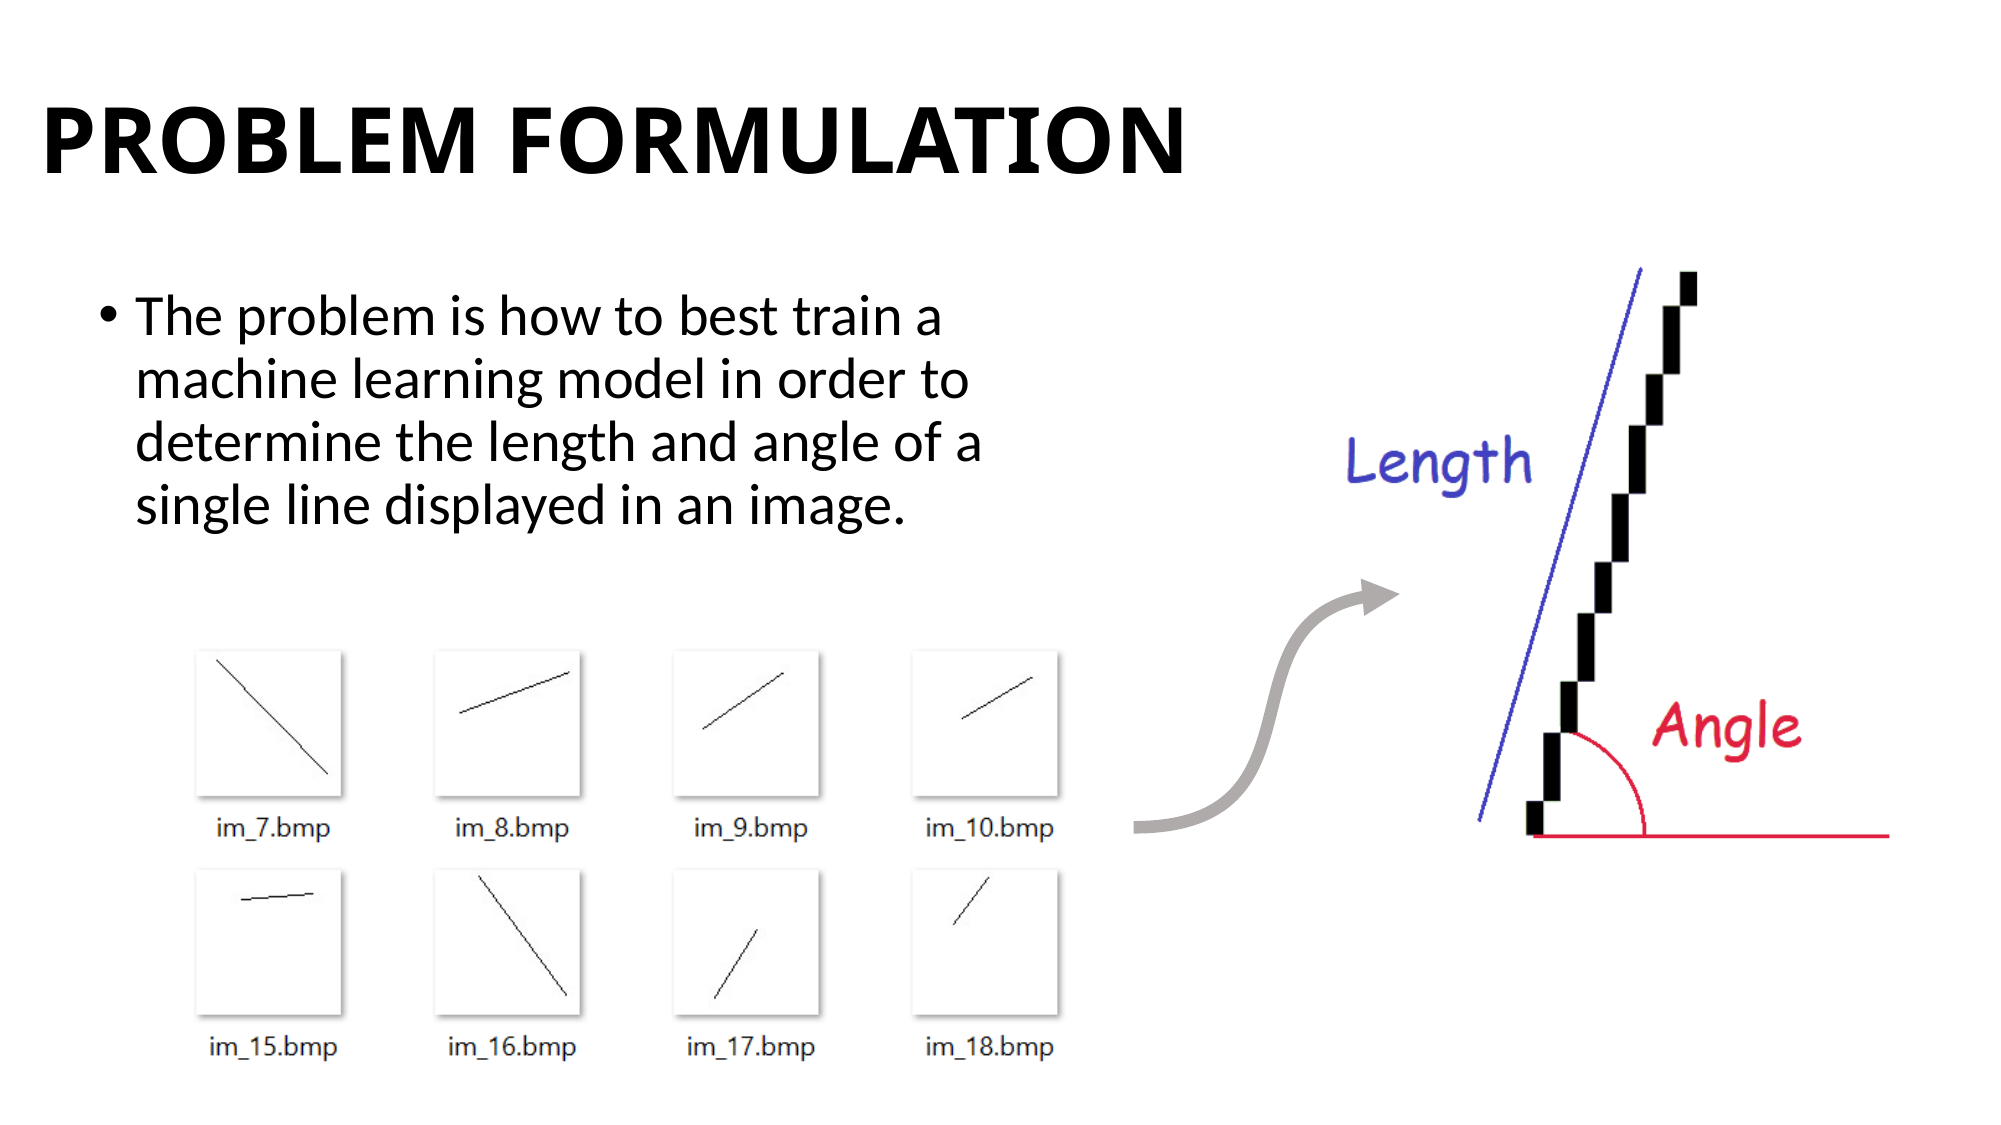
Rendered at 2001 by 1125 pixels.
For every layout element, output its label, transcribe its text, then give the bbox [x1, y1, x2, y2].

title PROBLEM FORMULATION [24, 34, 1750, 253]
picture [1232, 210, 1918, 878]
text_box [1133, 593, 1400, 828]
picture [179, 631, 1085, 1086]
list The problem is how to best train a machine learning model in order to determine the length and angle of a single line displayed in an image. [83, 277, 1080, 619]
